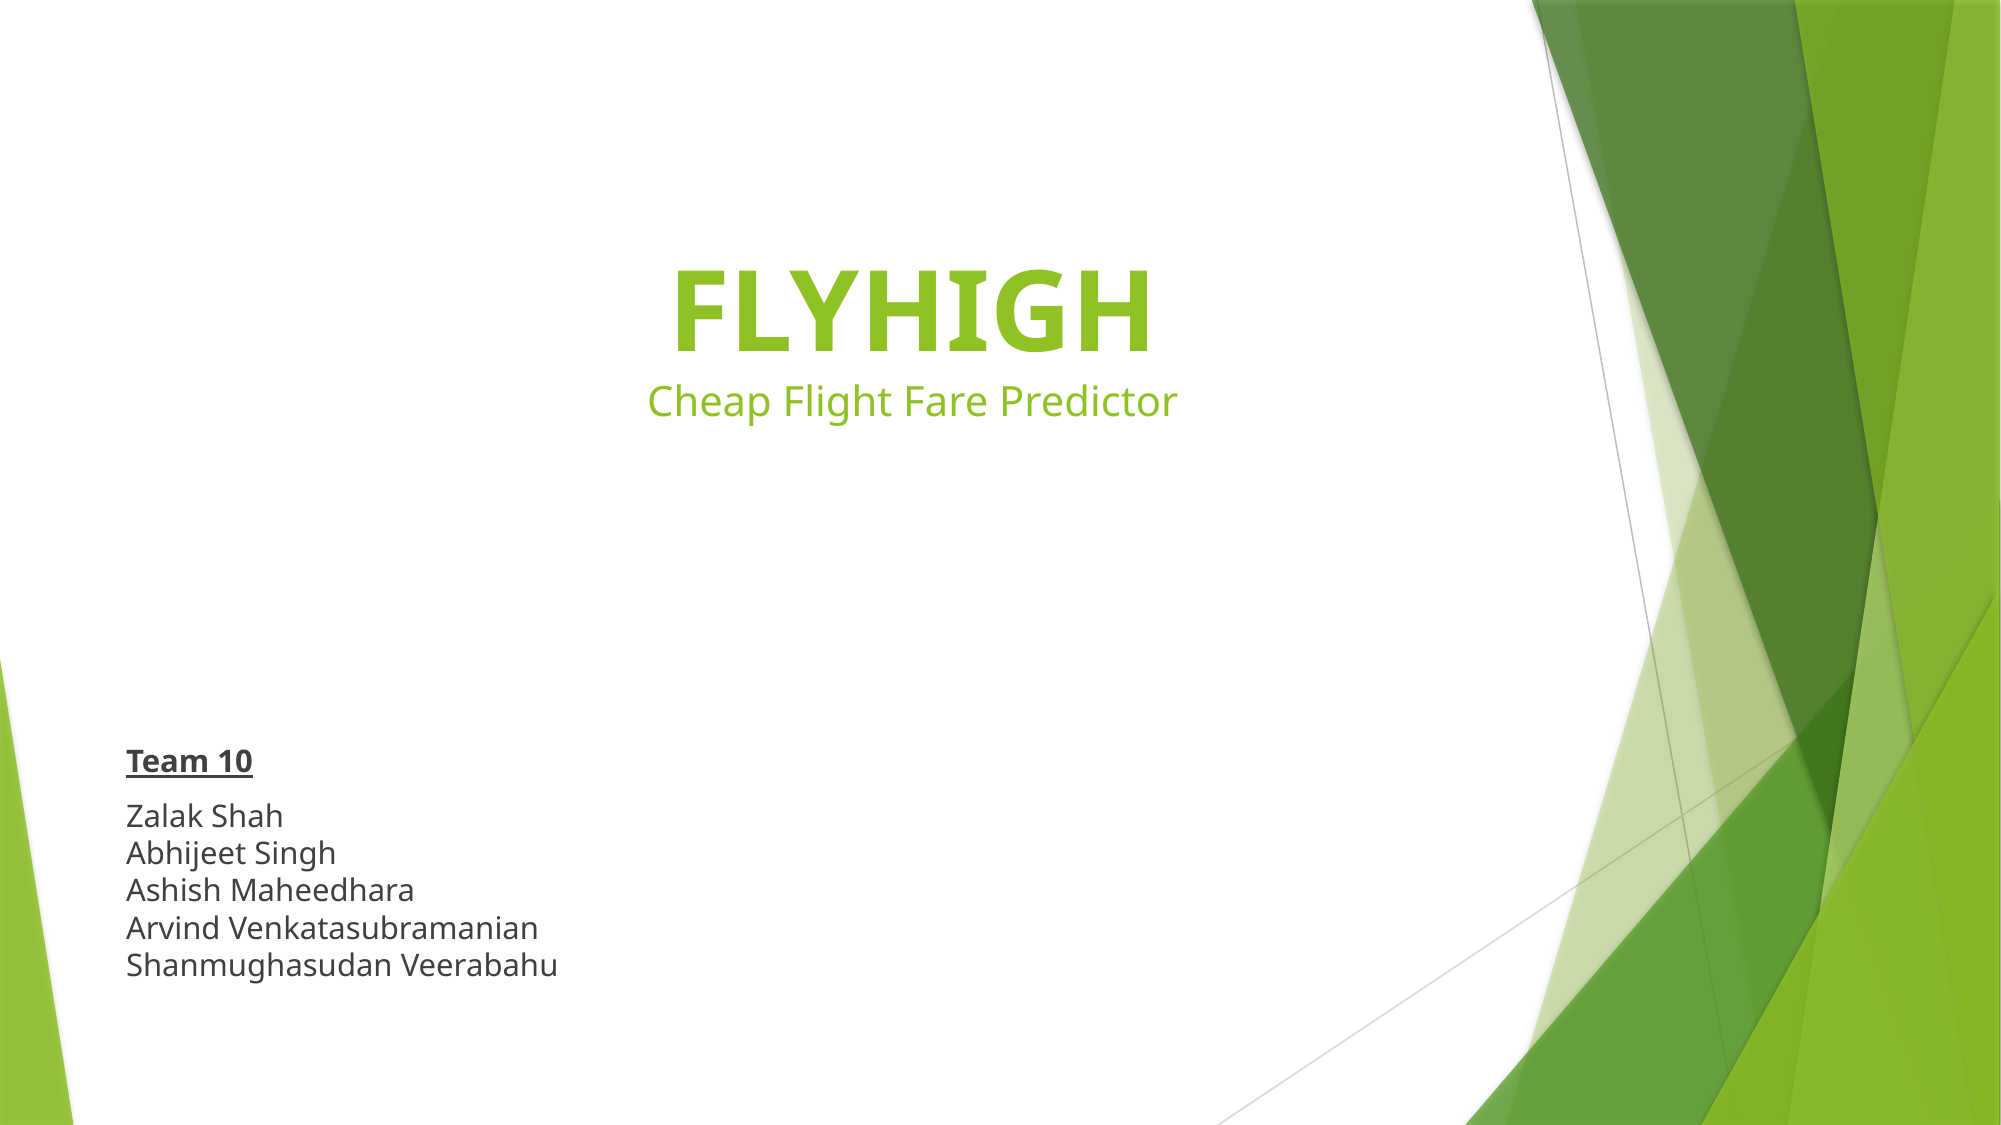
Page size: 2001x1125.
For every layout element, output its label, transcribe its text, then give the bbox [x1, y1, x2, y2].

title FLYHIGH Cheap Flight Fare Predictor [188, 174, 1638, 490]
list Team 10 Zalak Shah Abhijeet Singh Ashish Maheedhara Arvind Venkatasubramanian Shanmughasudan Veerabahu [111, 733, 1522, 992]
